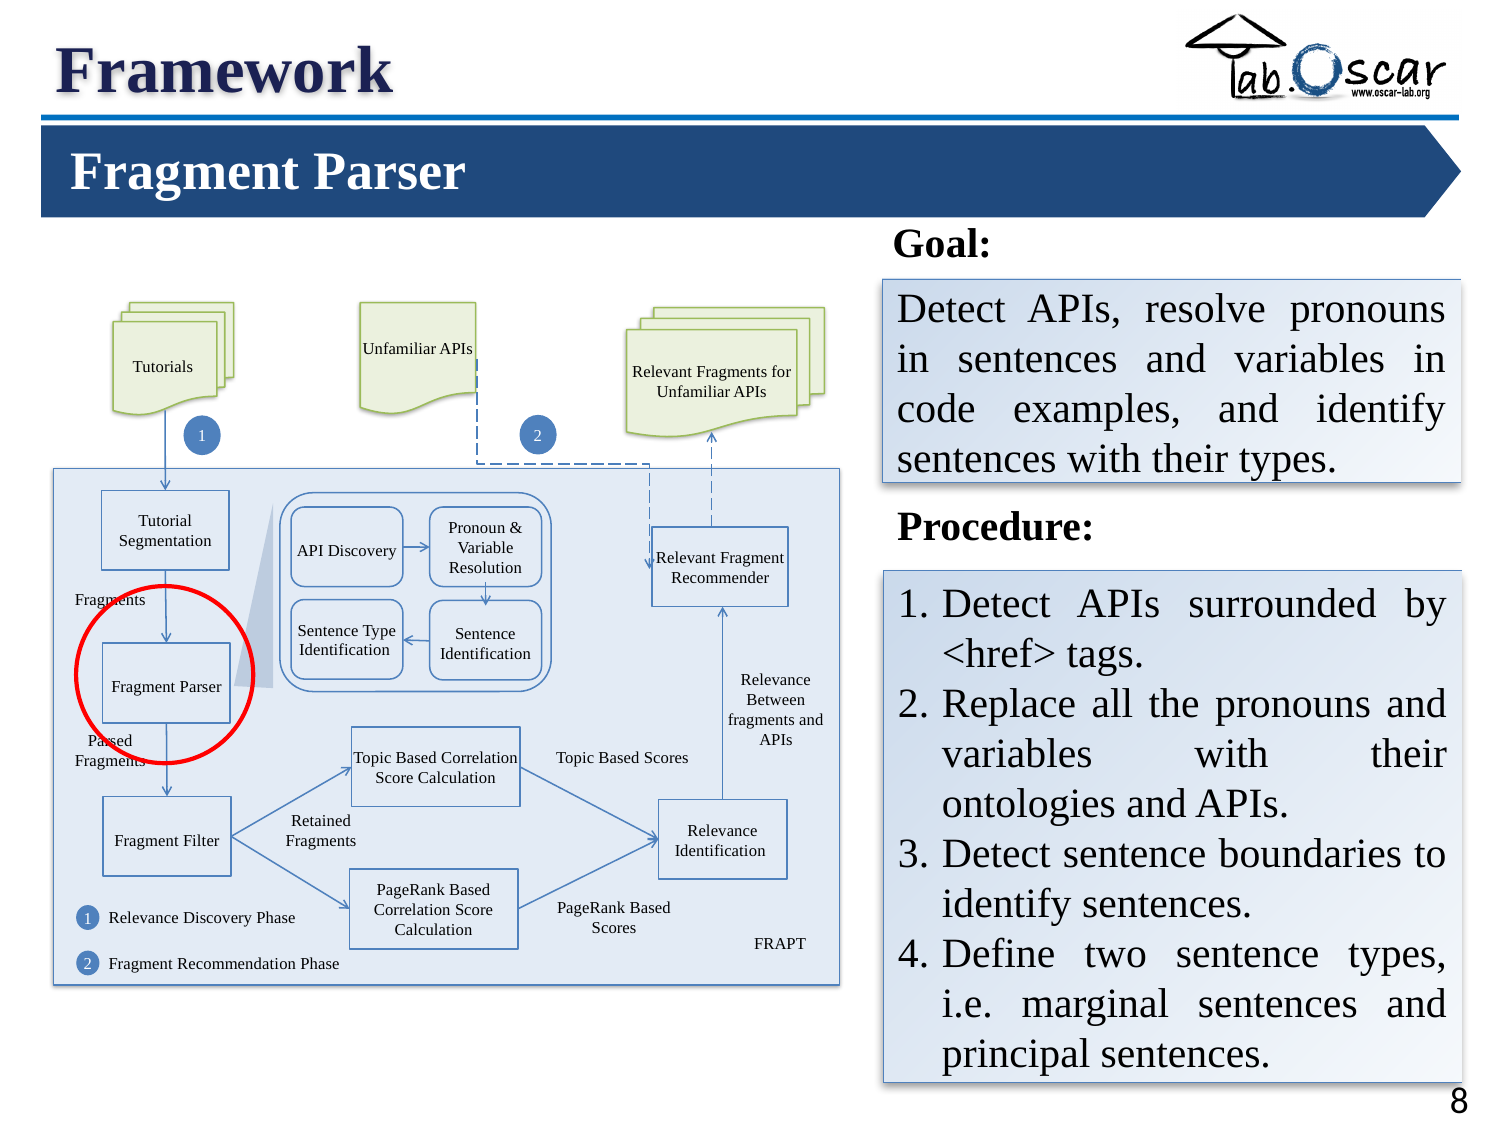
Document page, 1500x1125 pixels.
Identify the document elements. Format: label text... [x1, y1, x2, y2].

picture [1176, 9, 1462, 114]
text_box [52, 302, 1022, 1125]
text_box Goal: [877, 226, 1128, 281]
text_box Framework [40, 18, 1170, 114]
text_box Detect APIs, resolve pronouns in sentences and variables in code examples, and identify sentences with their types. [880, 277, 1463, 485]
text_box Procedure: [1025, 491, 1133, 565]
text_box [40, 125, 1462, 218]
text_box Detect APIs surrounded by <href> tags. Replace all the pronouns and variables with their ontologies and APIs. Detect sentence boundaries to identify sentences. Define two sentence types, i.e. marginal sentences and principal sentences. [1025, 568, 1464, 1084]
